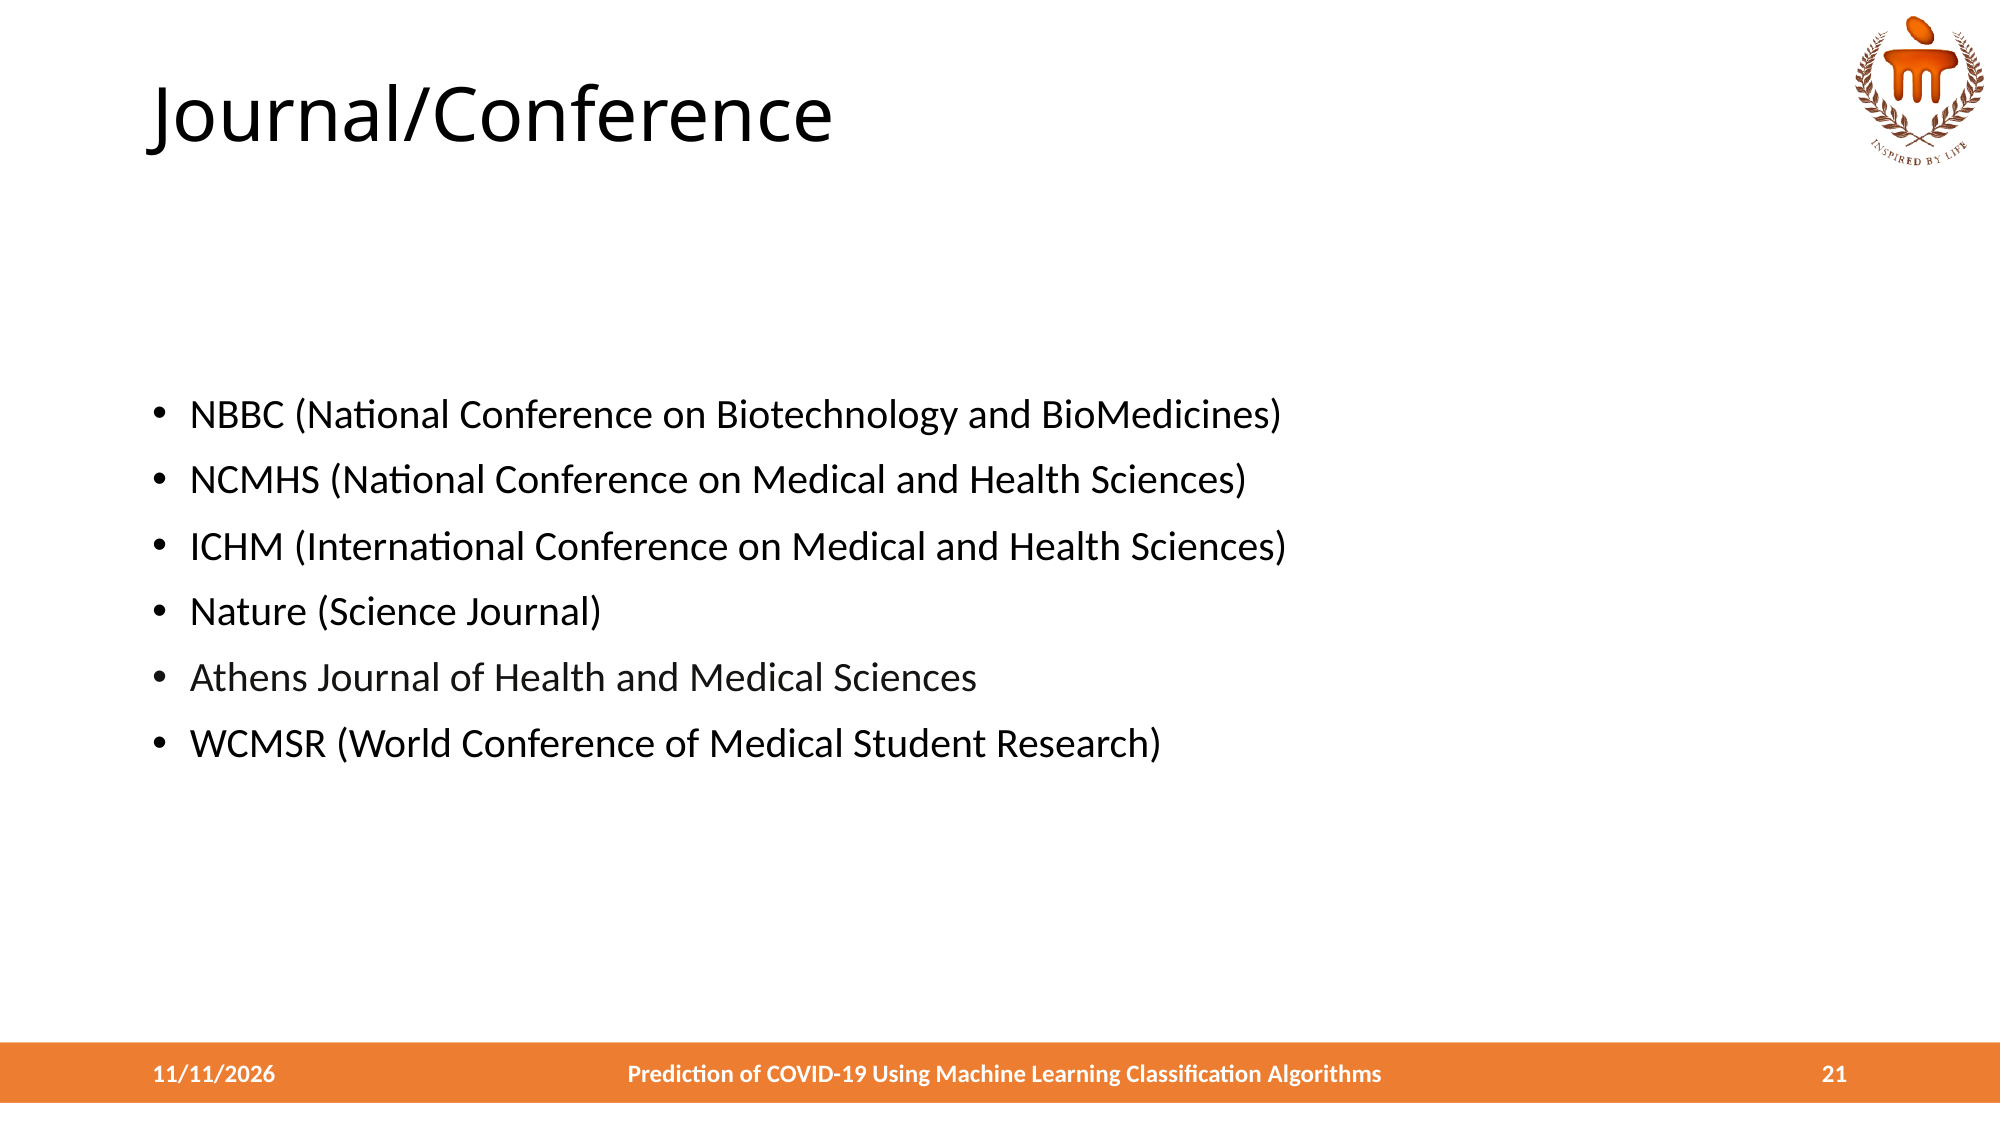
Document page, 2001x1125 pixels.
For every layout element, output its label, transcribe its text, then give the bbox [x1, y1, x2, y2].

picture [1854, 16, 1984, 167]
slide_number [137, 1042, 532, 1103]
footer Prediction of COVID-19 Using Machine Learning Classification Algorithms [532, 1042, 1412, 1103]
list NBBC (National Conference on Biotechnology and BioMedicines) NCMHS (National Conference on Medical and Health Sciences) ICHM (International Conference on Medical and Health Sciences) Nature (Science Journal) Athens Journal of Health and Medical Sciences WCMSR (World Conference of Medical Student Research) [137, 384, 1528, 957]
title Journal/Conference [137, 59, 1863, 176]
slide_number 21 [1412, 1042, 1863, 1103]
